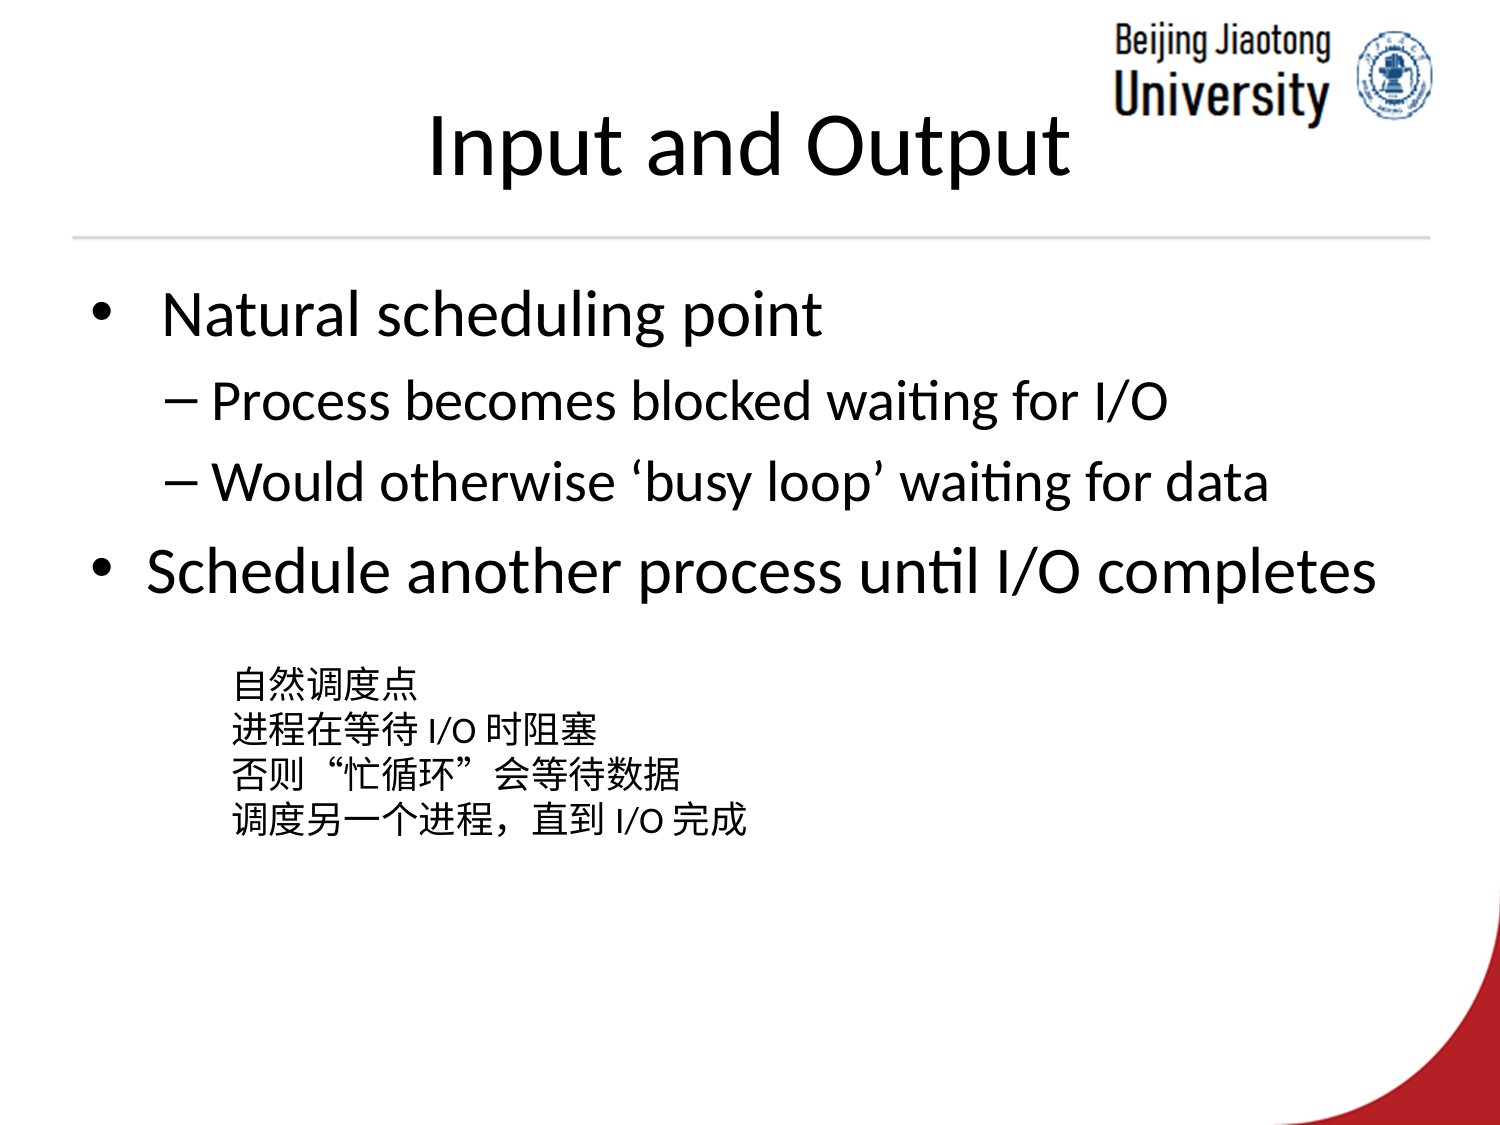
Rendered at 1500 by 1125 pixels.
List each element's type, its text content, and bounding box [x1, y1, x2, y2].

list Natural scheduling point Process becomes blocked waiting for I/O Would otherwise ‘busy loop’ waiting for data Schedule another process until I/O completes [75, 262, 1425, 1005]
title Input and Output [75, 45, 1425, 233]
text_box 自然调度点 进程在等待I/O时阻塞 否则“忙循环”会等待数据 调度另一个进程，直到I/O完成 [216, 653, 993, 849]
picture [0, 0, 1500, 1125]
